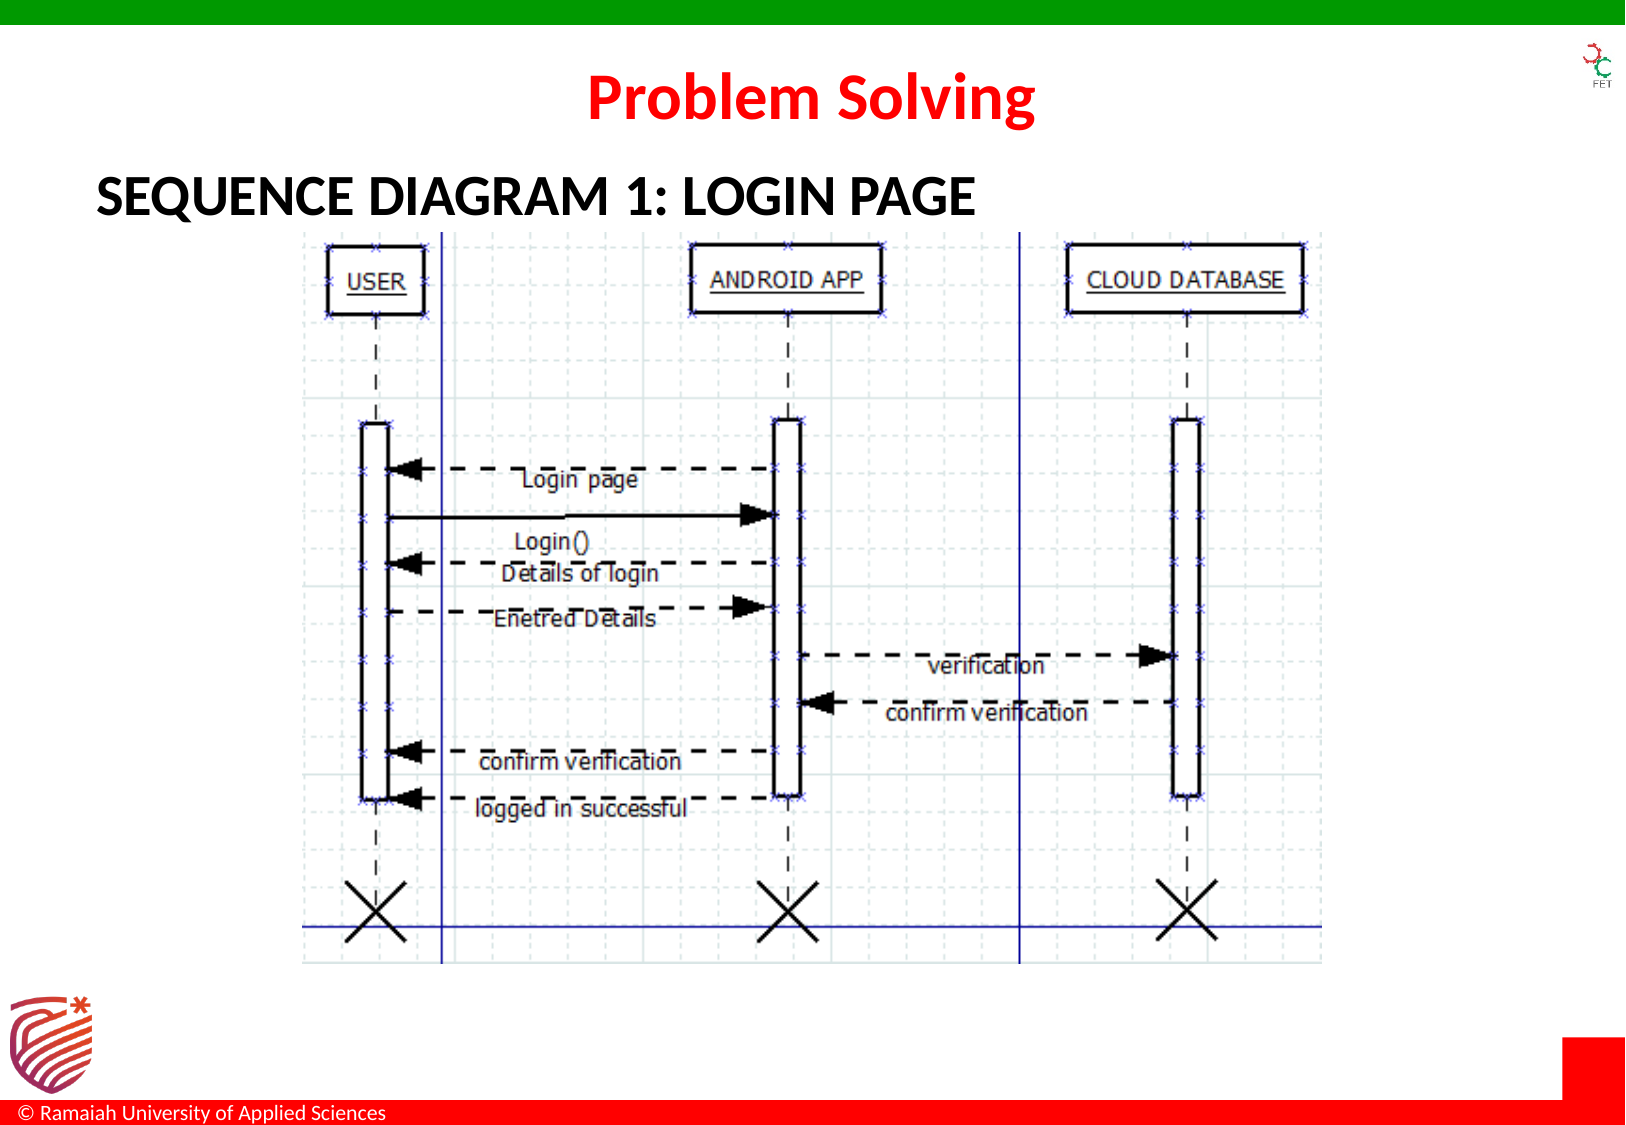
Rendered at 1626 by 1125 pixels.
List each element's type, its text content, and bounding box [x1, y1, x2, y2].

picture [10, 996, 92, 1094]
list SEQUENCE DIAGRAM 1: LOGIN PAGE [81, 149, 1544, 1005]
picture [1570, 27, 1624, 103]
title Problem Solving [81, 45, 1544, 149]
picture [302, 232, 1323, 965]
